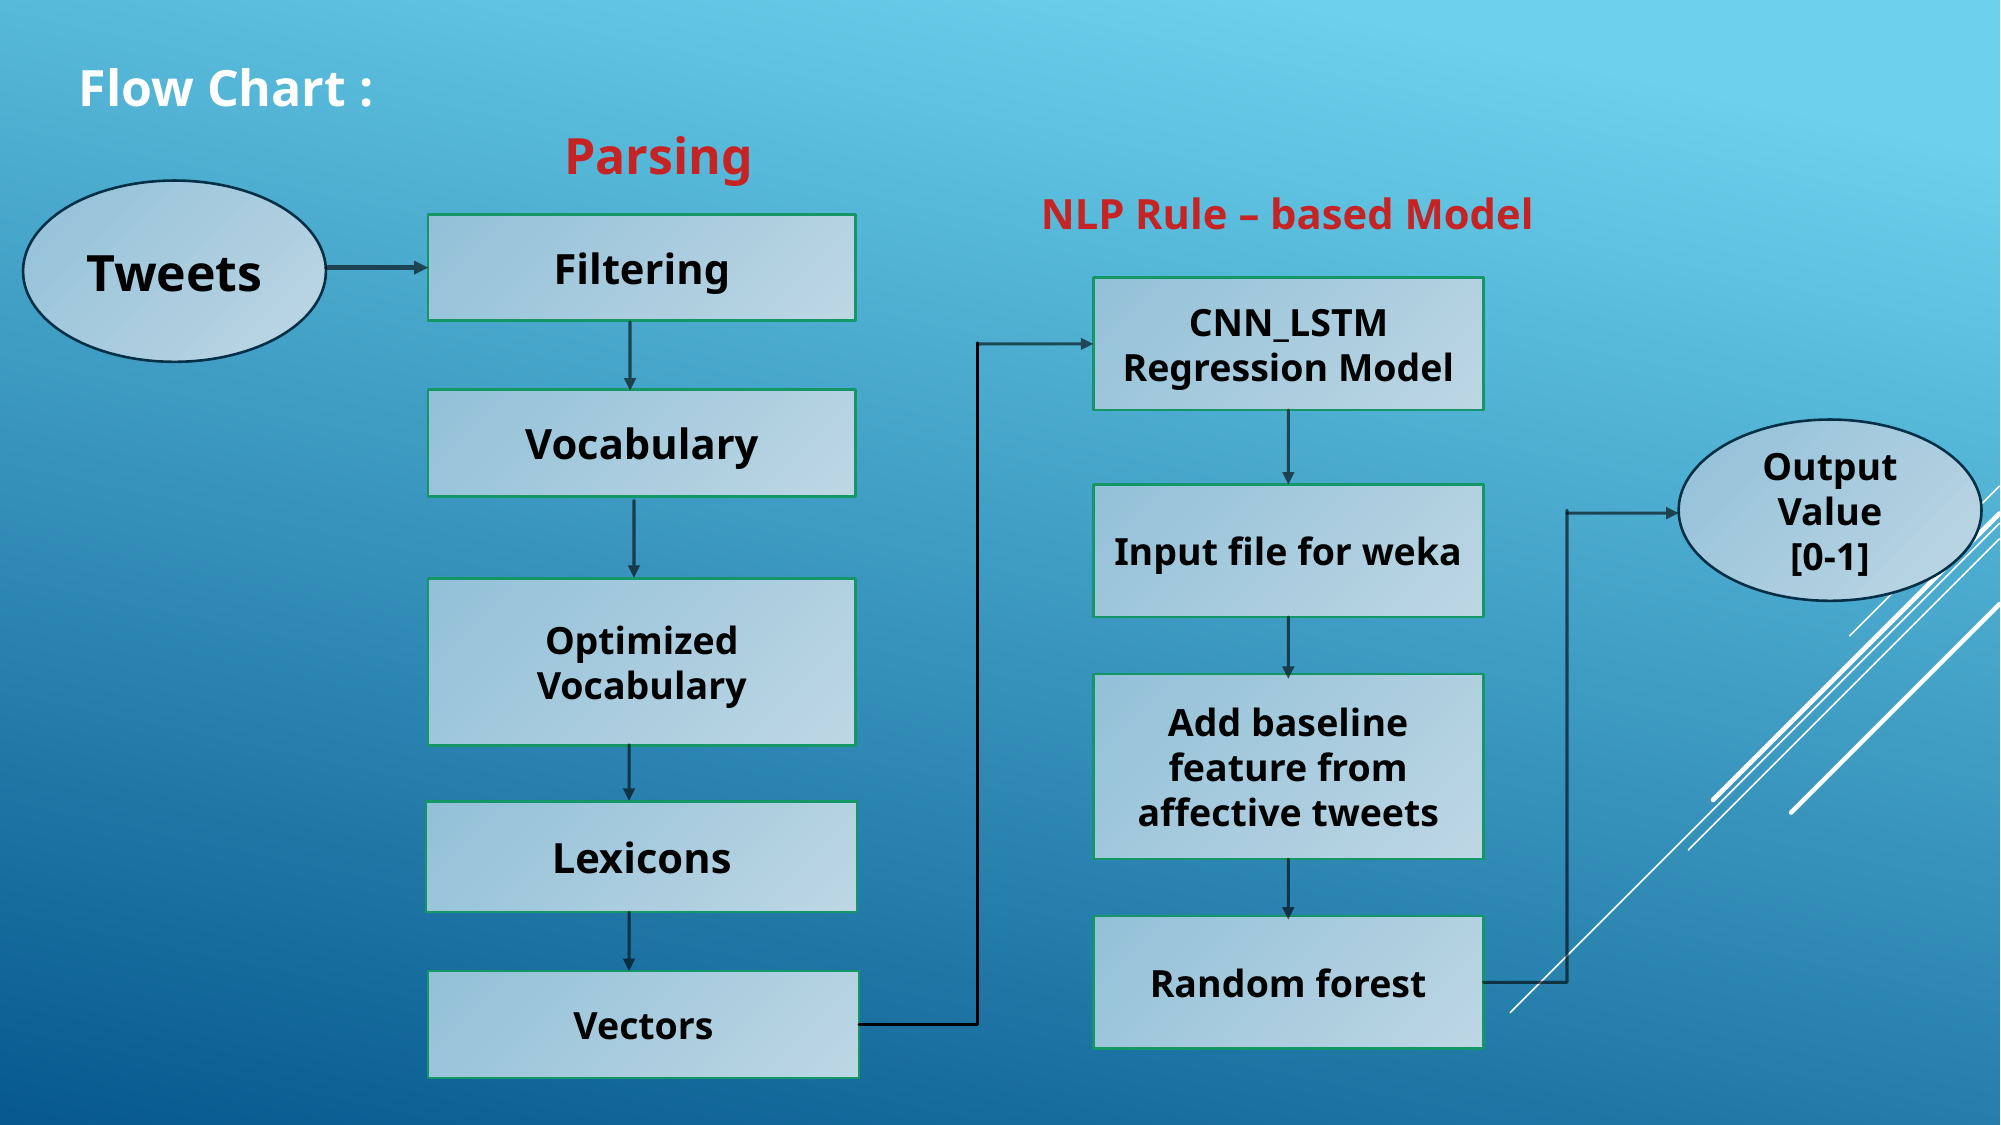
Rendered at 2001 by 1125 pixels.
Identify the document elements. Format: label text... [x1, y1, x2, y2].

text_box Lexicons [425, 800, 858, 913]
text_box Filtering [427, 213, 857, 322]
text_box Output Value [0-1] [1677, 418, 1983, 603]
text_box Vectors [427, 970, 860, 1079]
text_box Flow Chart : [64, 49, 737, 125]
text_box Random forest [1092, 915, 1485, 1050]
text_box CNN_LSTM Regression Model [1092, 276, 1485, 411]
text_box Vocabulary [427, 388, 857, 498]
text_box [1483, 509, 1568, 983]
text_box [858, 342, 978, 1025]
text_box Parsing [549, 117, 805, 193]
text_box Add baseline feature from affective tweets [1092, 673, 1483, 860]
text_box Optimized Vocabulary [427, 577, 857, 747]
text_box NLP Rule – based Model [1026, 180, 1551, 246]
text_box Tweets [21, 179, 328, 364]
text_box Input file for weka [1092, 483, 1485, 618]
